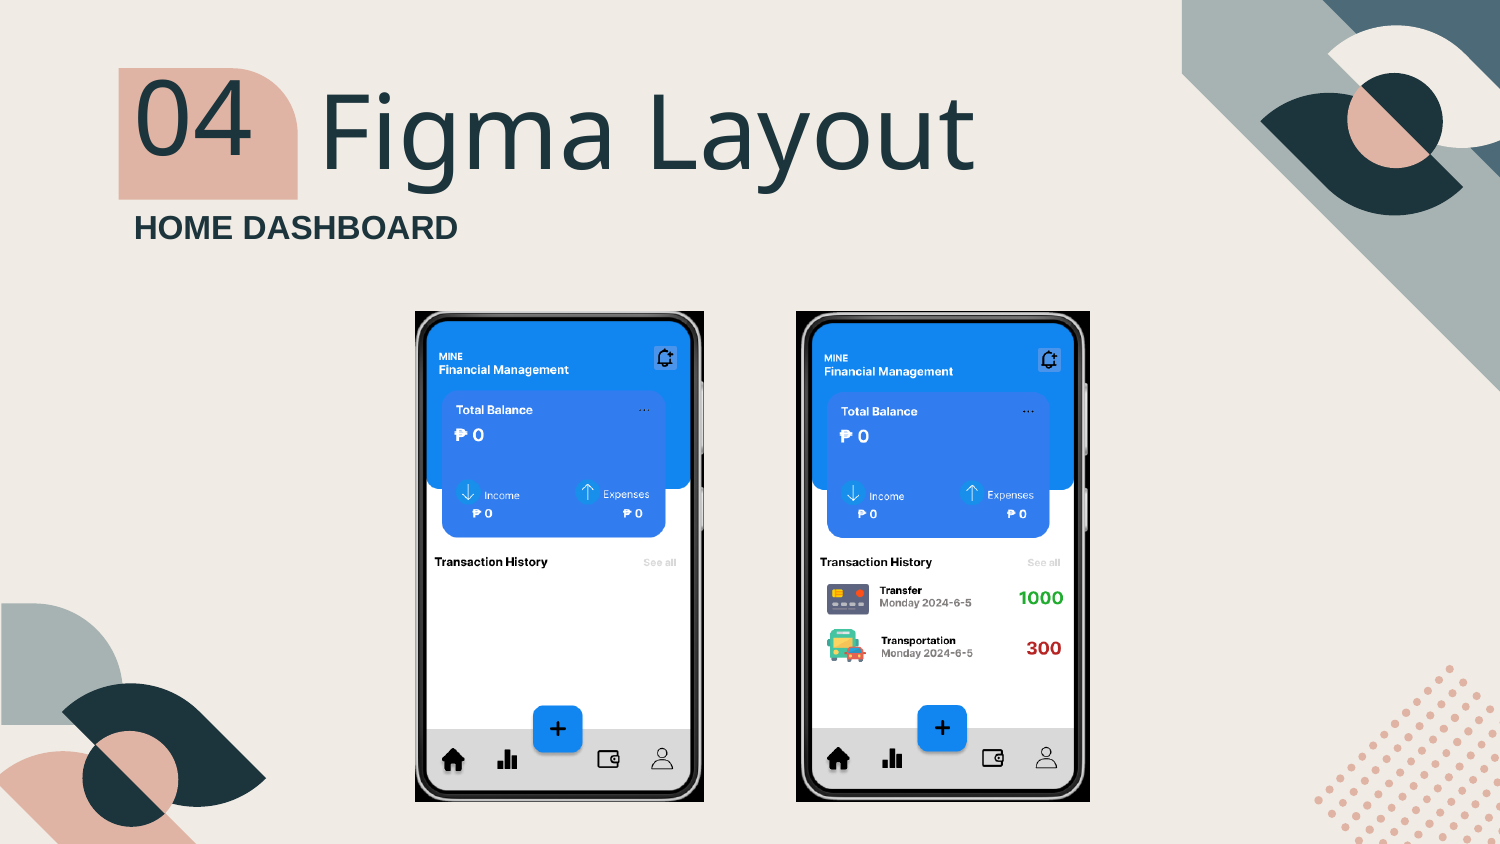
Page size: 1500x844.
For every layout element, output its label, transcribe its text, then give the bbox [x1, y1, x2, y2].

title Figma Layout [302, 68, 1432, 200]
list 04 [118, 58, 303, 165]
picture [795, 311, 1090, 802]
list HOME DASHBOARD [118, 203, 488, 277]
text_box [116, 66, 300, 202]
picture [415, 311, 705, 802]
